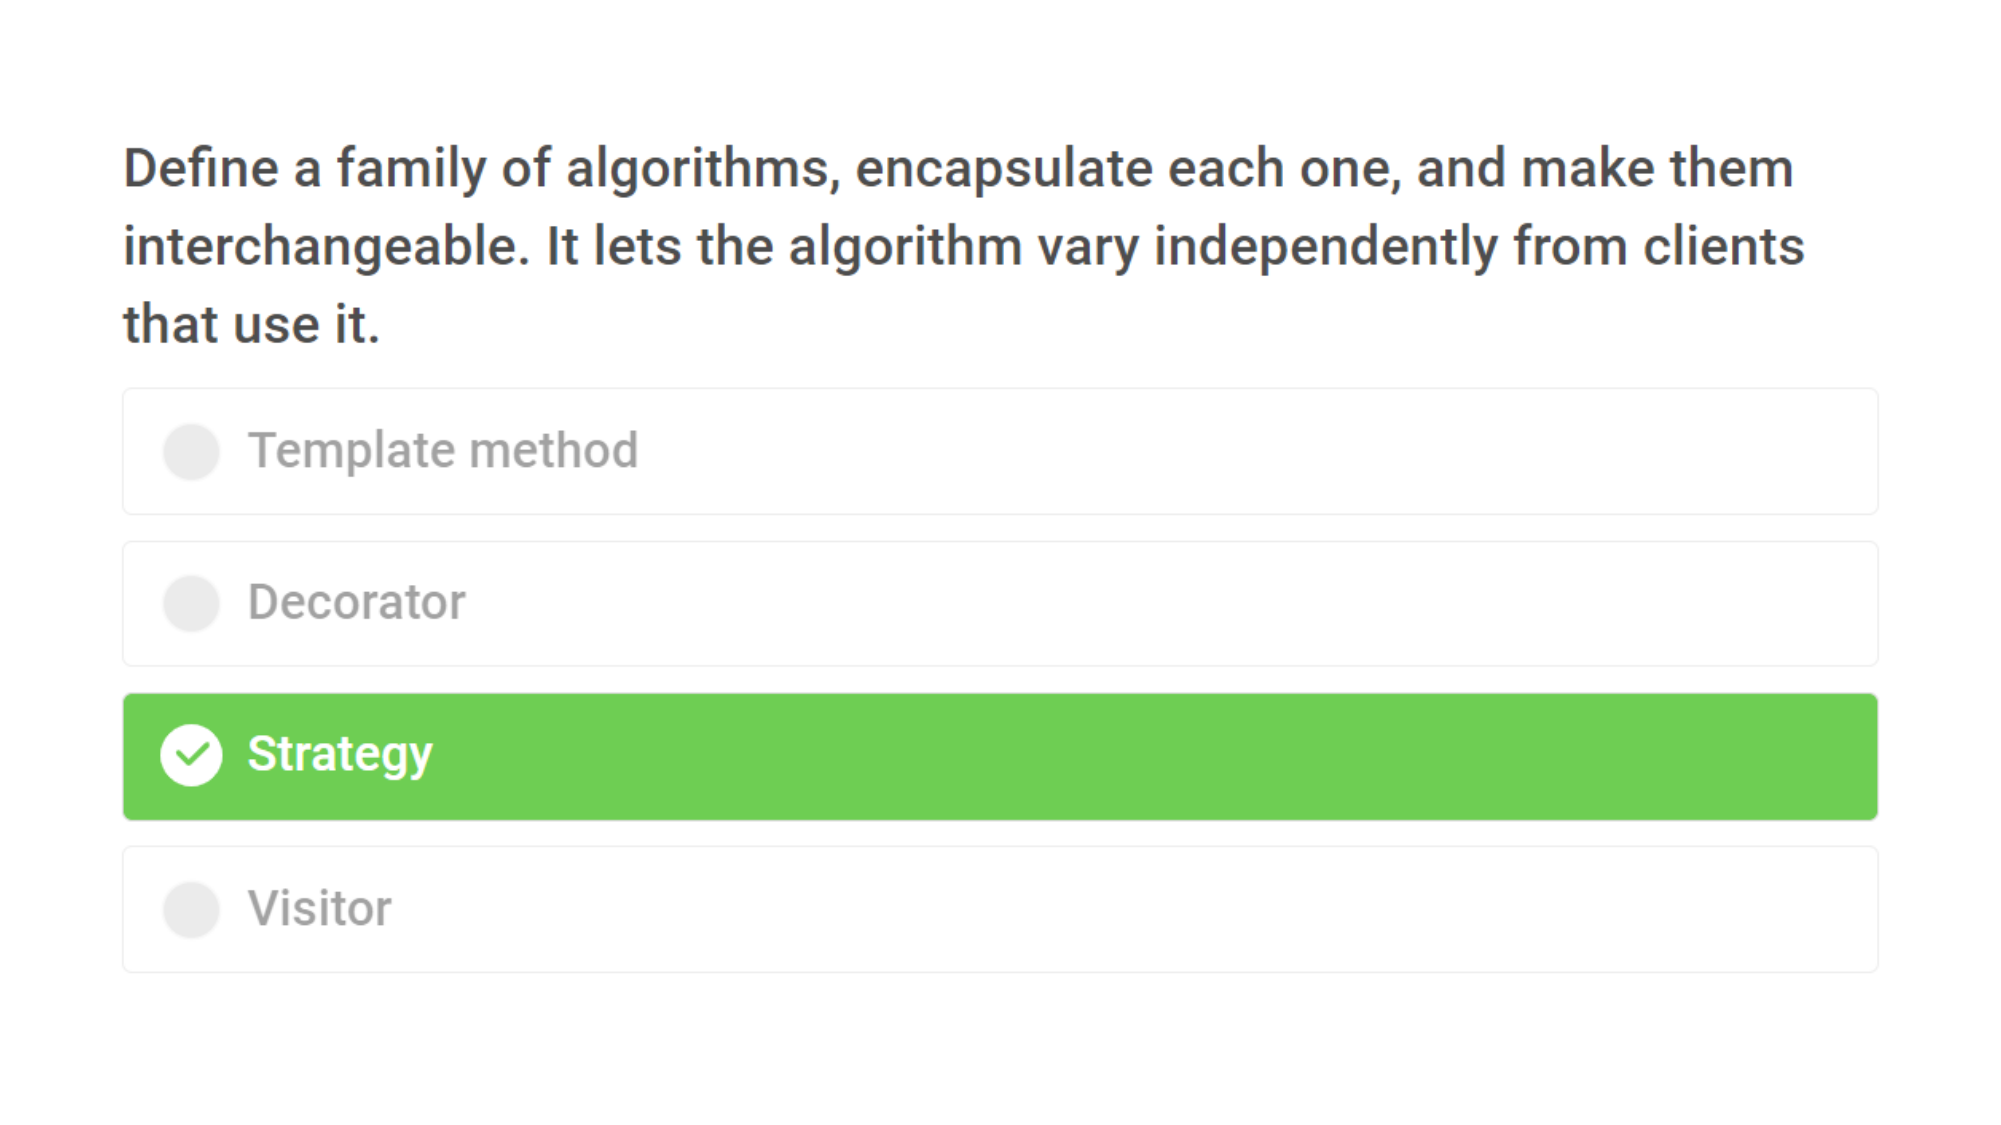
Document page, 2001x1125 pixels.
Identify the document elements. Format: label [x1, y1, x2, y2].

picture [108, 134, 1892, 991]
